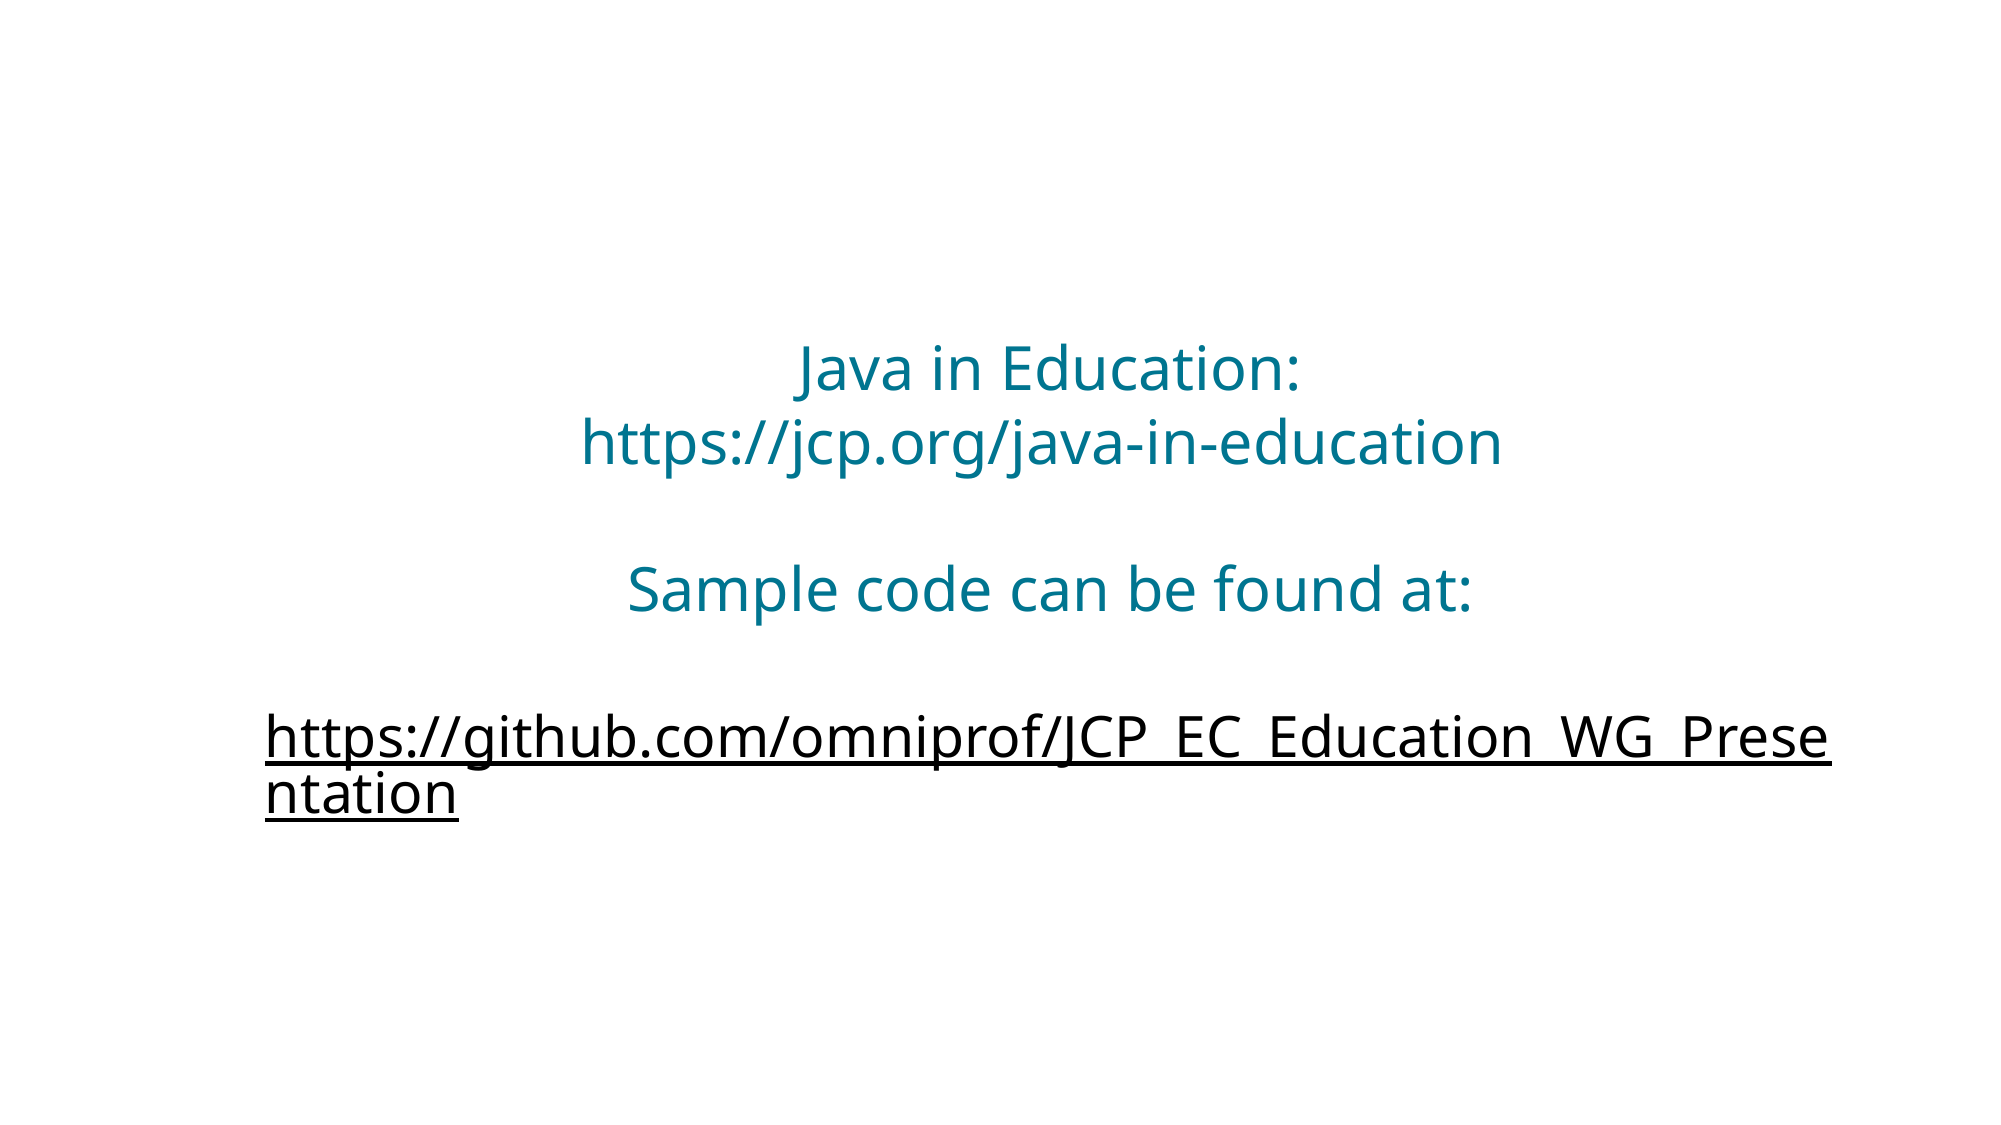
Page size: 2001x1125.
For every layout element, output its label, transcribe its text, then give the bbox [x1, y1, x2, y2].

text_box Java in Education: https://jcp.org/java-in-education Sample code can be found at: https://github.com/omniprof/JCP_EC_Education_WG_Presentation [249, 327, 1851, 782]
